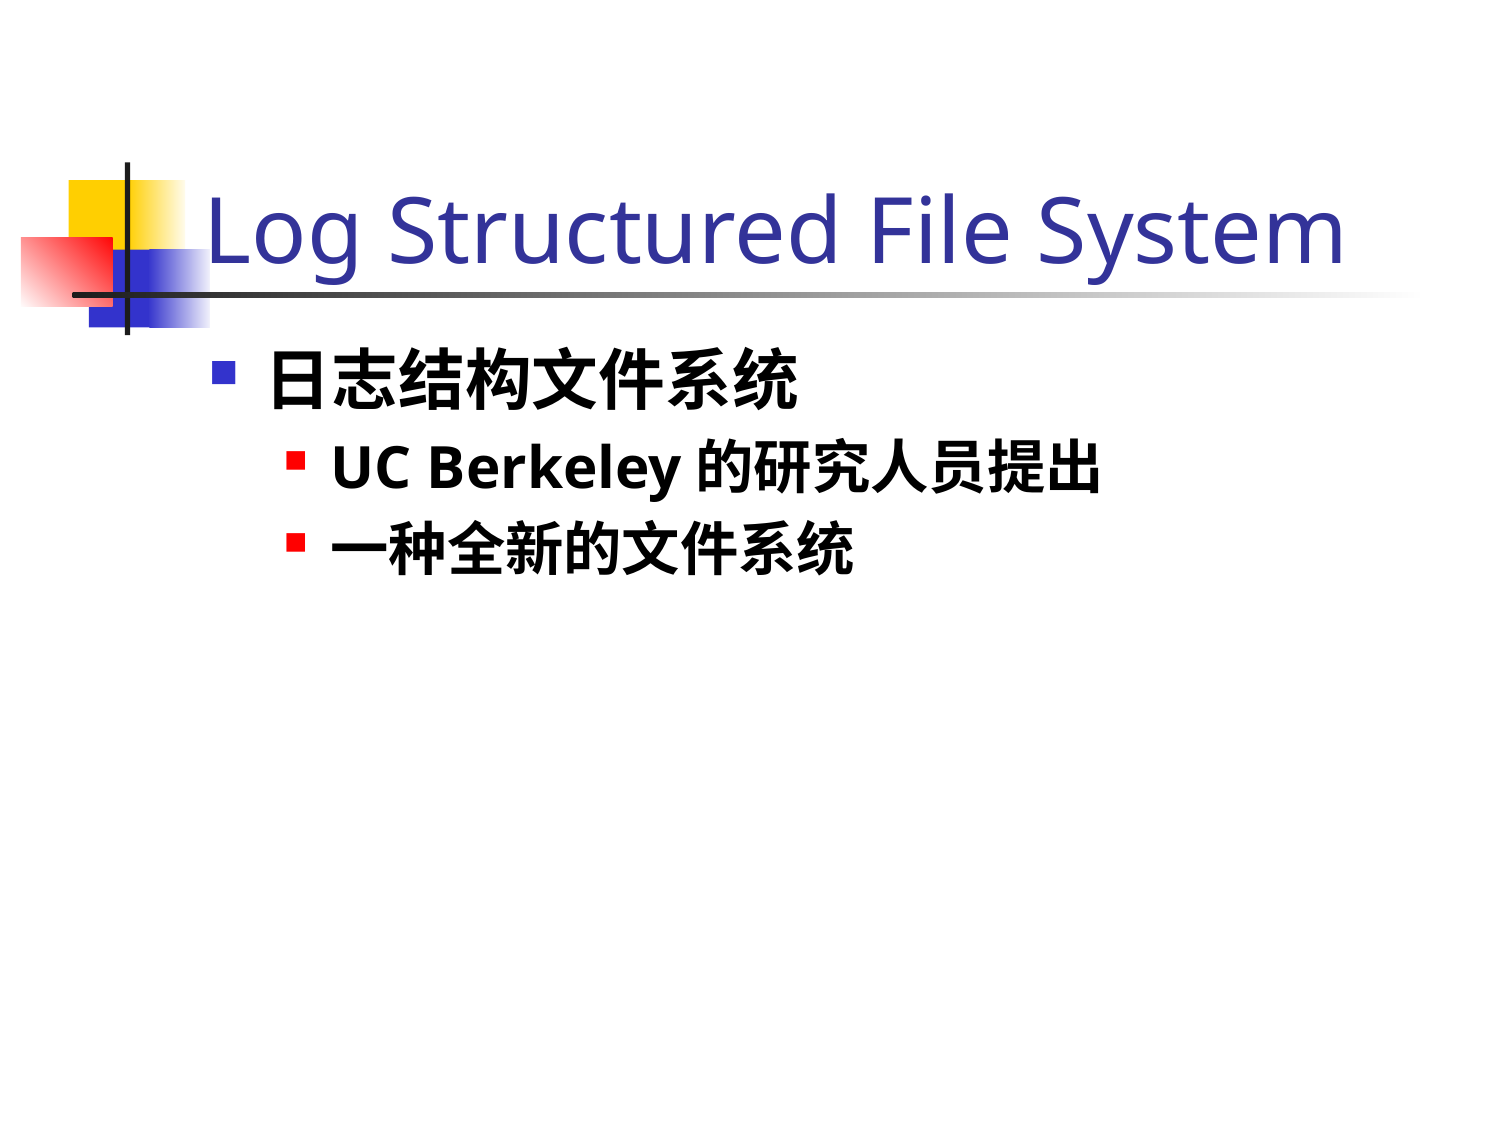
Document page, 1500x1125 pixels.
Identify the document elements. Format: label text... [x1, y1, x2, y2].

list 日志结构文件系统 UC Berkeley的研究人员提出 一种全新的文件系统 [193, 330, 1470, 1007]
title Log Structured File System [188, 101, 1468, 289]
